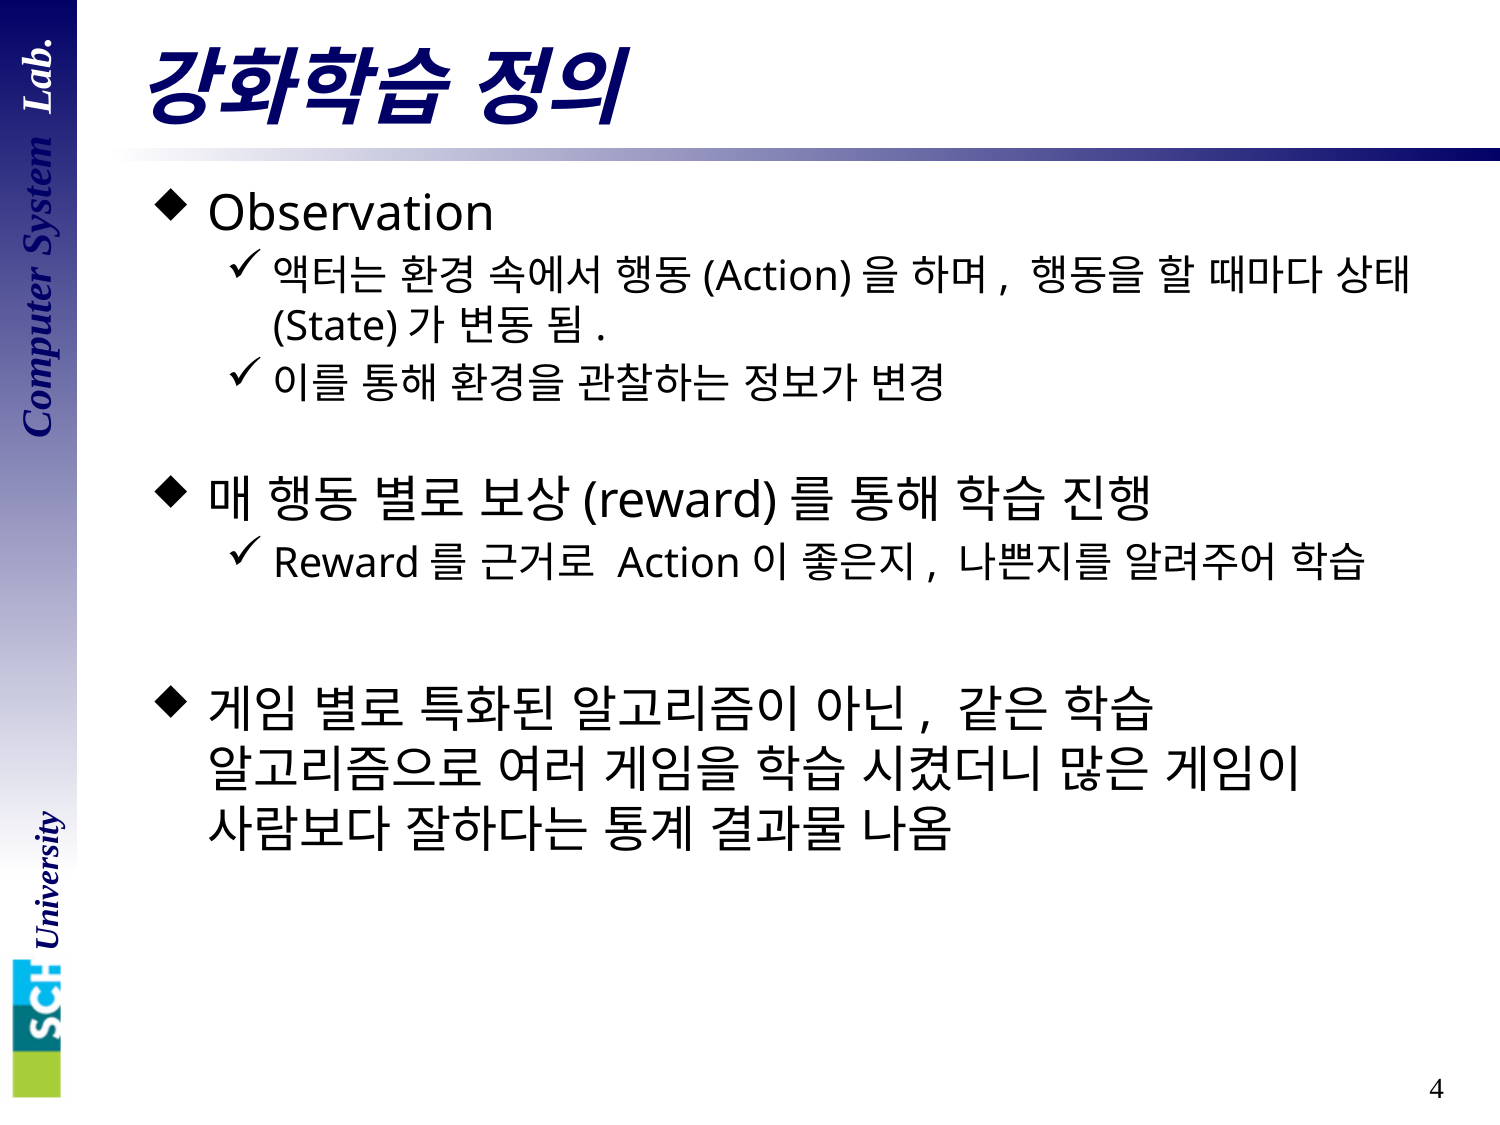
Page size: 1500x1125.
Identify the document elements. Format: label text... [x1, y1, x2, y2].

list Observation 액터는 환경 속에서 행동(Action)을 하며, 행동을 할 때마다 상태(State)가 변동 됨. 이를 통해 환경을 관찰하는 정보가 변경 매 행동 별로 보상(reward)를 통해 학습 진행 Reward를 근거로 Action이 좋은지, 나쁜지를 알려주어 학습 게임 별로 특화된 알고리즘이 아닌, 같은 학습 알고리즘으로 여러 게임을 학습 시켰더니 많은 게임이 사람보다 잘하다는 통계 결과물 나옴 [135, 172, 1448, 1038]
picture [5, 952, 69, 1104]
title 강화학습 정의 [123, 25, 1460, 143]
text_box [277, 97, 1500, 173]
